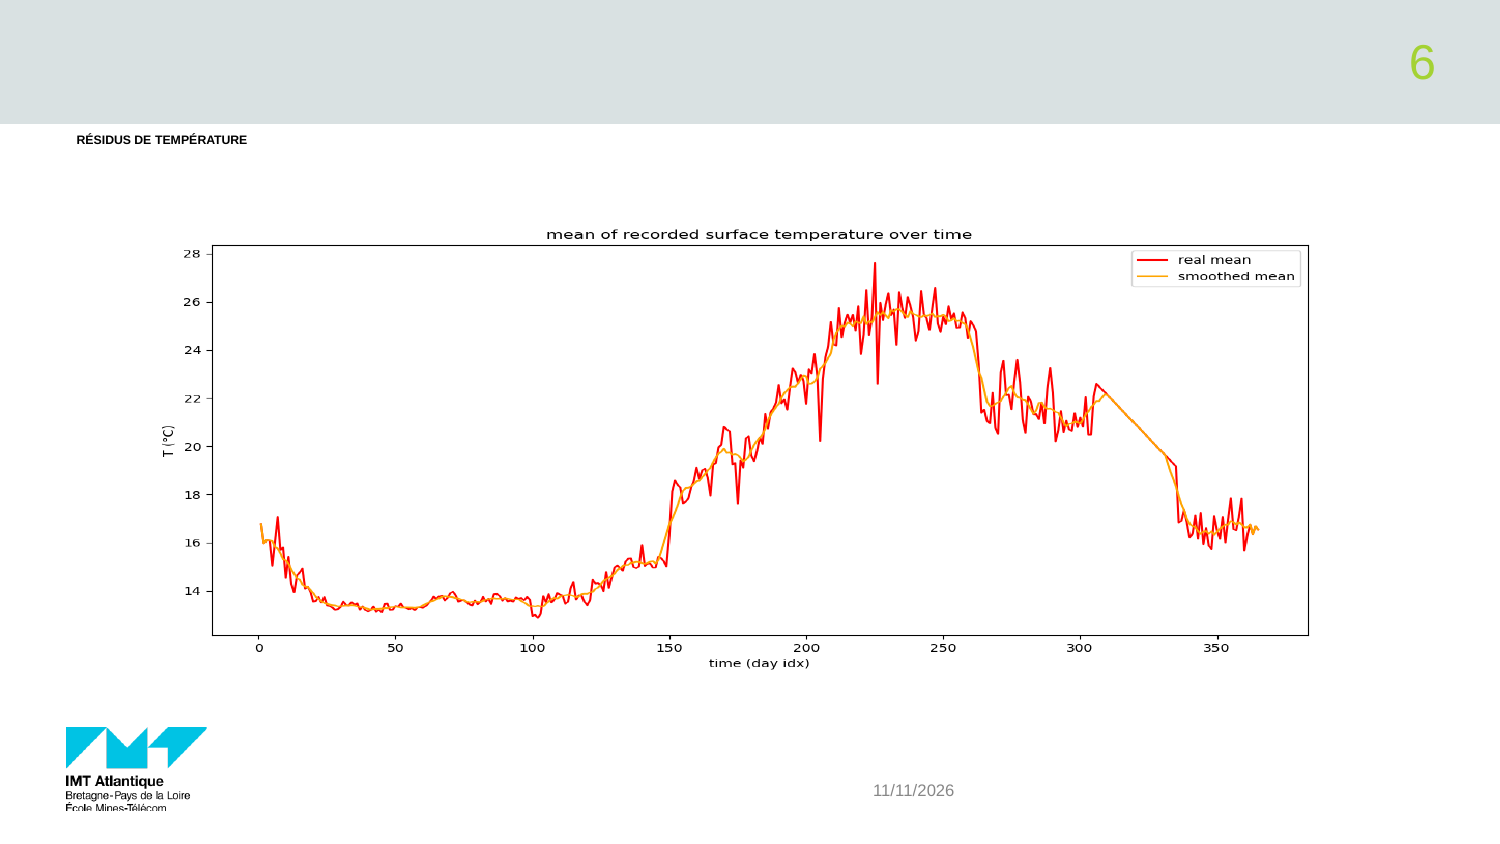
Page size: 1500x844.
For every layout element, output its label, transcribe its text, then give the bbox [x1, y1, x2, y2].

slide_number 6 [1251, 35, 1437, 85]
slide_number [873, 752, 1198, 800]
title Résidus de température [76, 102, 1264, 177]
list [34, 184, 1450, 691]
